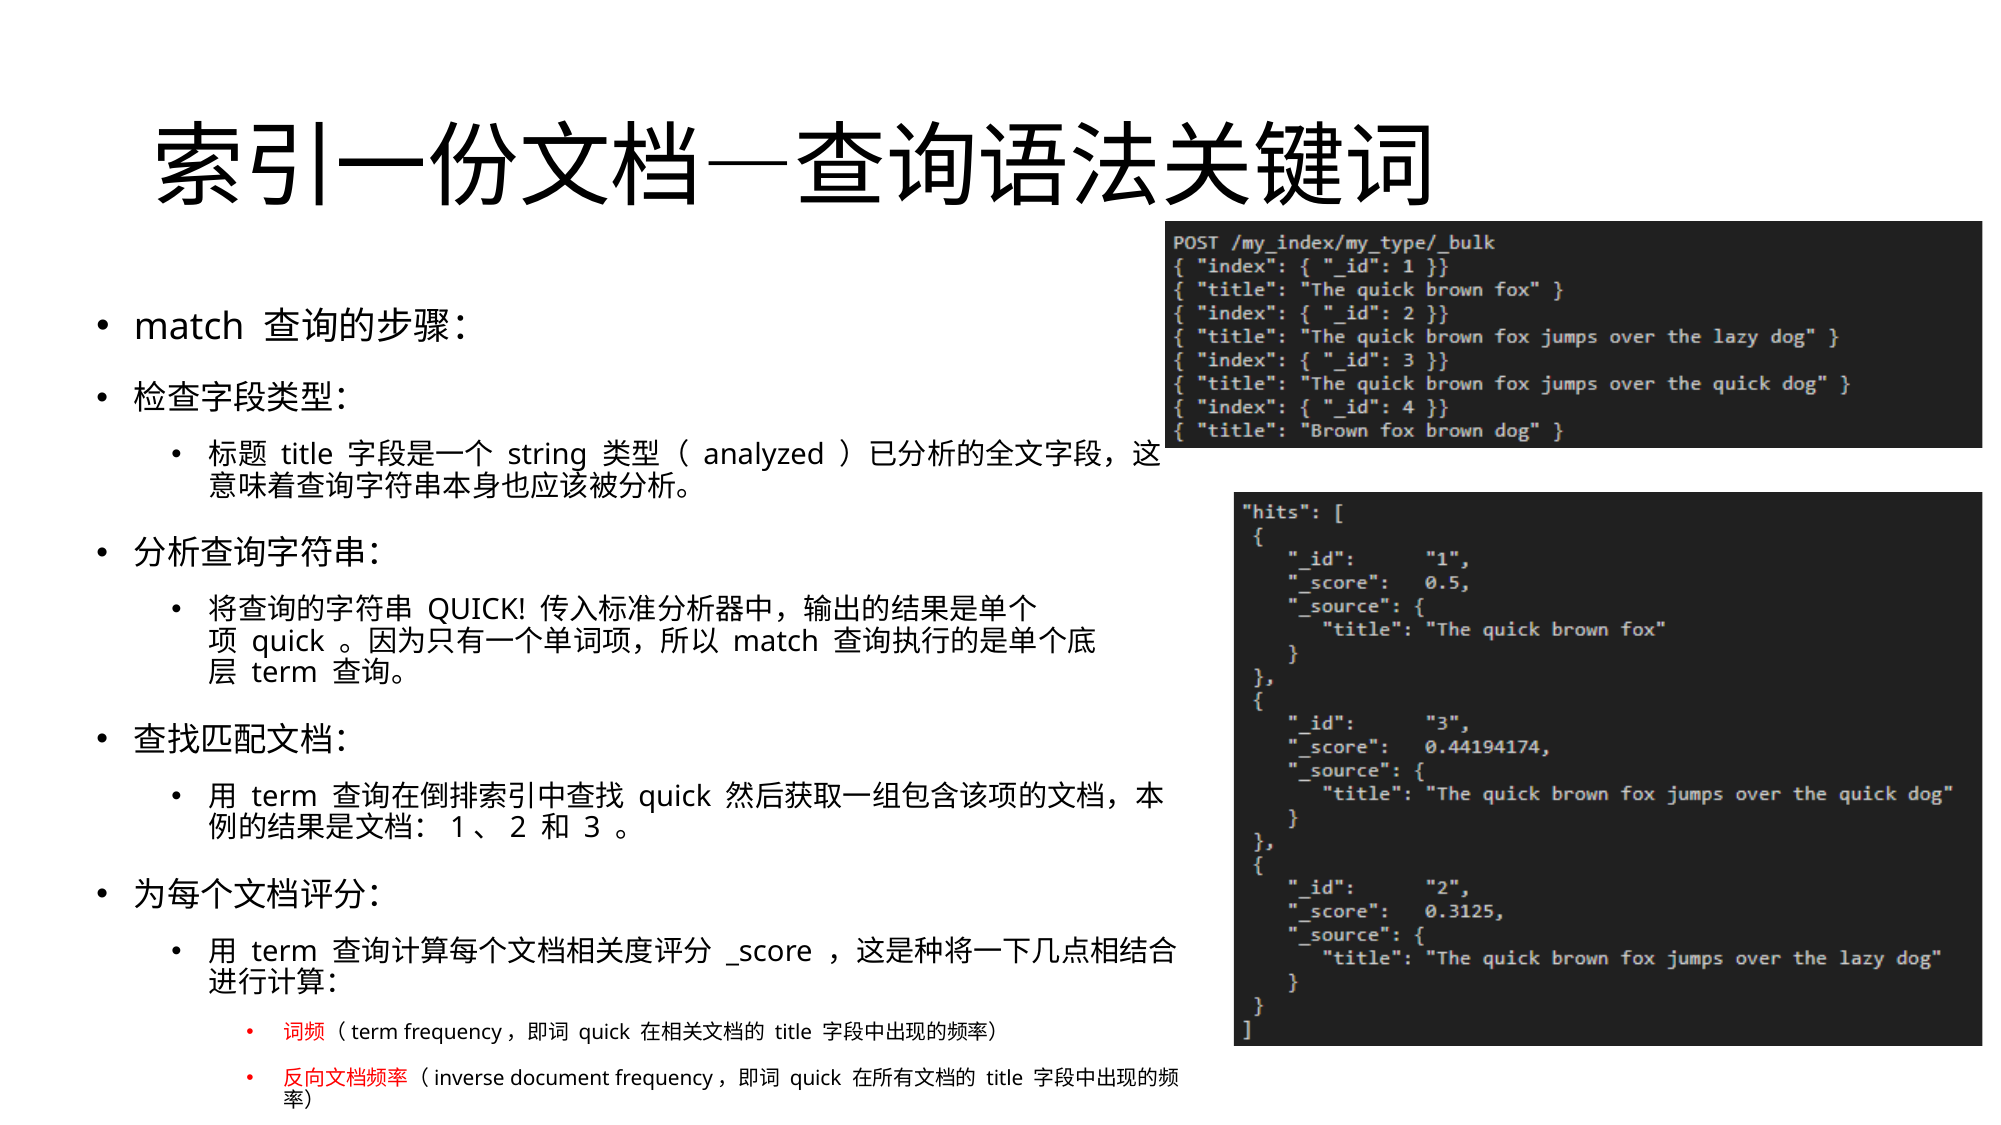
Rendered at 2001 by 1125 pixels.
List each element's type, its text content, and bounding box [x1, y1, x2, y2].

picture [1165, 221, 1983, 448]
list match 查询的步骤： 检查字段类型： 标题 title 字段是一个 string 类型（ analyzed ）已分析的全文字段，这意味着查询字符串本身也应该被分析。 分析查询字符串： 将查询的字符串 QUICK! 传入标准分析器中，输出的结果是单个项 quick 。因为只有一个单词项，所以 match 查询执行的是单个底层 term 查询。 查找匹配文档： 用 term 查询在倒排索引中查找 quick 然后获取一组包含该项的文档，本例的结果是文档：1、2 和 3 。 为每个文档评分： 用 term 查询计算每个文档相关度评分 _score ，这是种将一下几点相结合进行计算： 词频（term frequency，即词 quick 在相关文档的 title 字段中出现的频率） 反向文档频率（inverse document frequency，即词 quick 在所有文档的 title 字段中出现的频率） 字段的长度（即字段越短相关度越高）相结合的计算方式。 [81, 299, 1204, 1072]
title 索引一份文档—查询语法关键词 [137, 59, 1863, 278]
picture [1233, 492, 1983, 1046]
